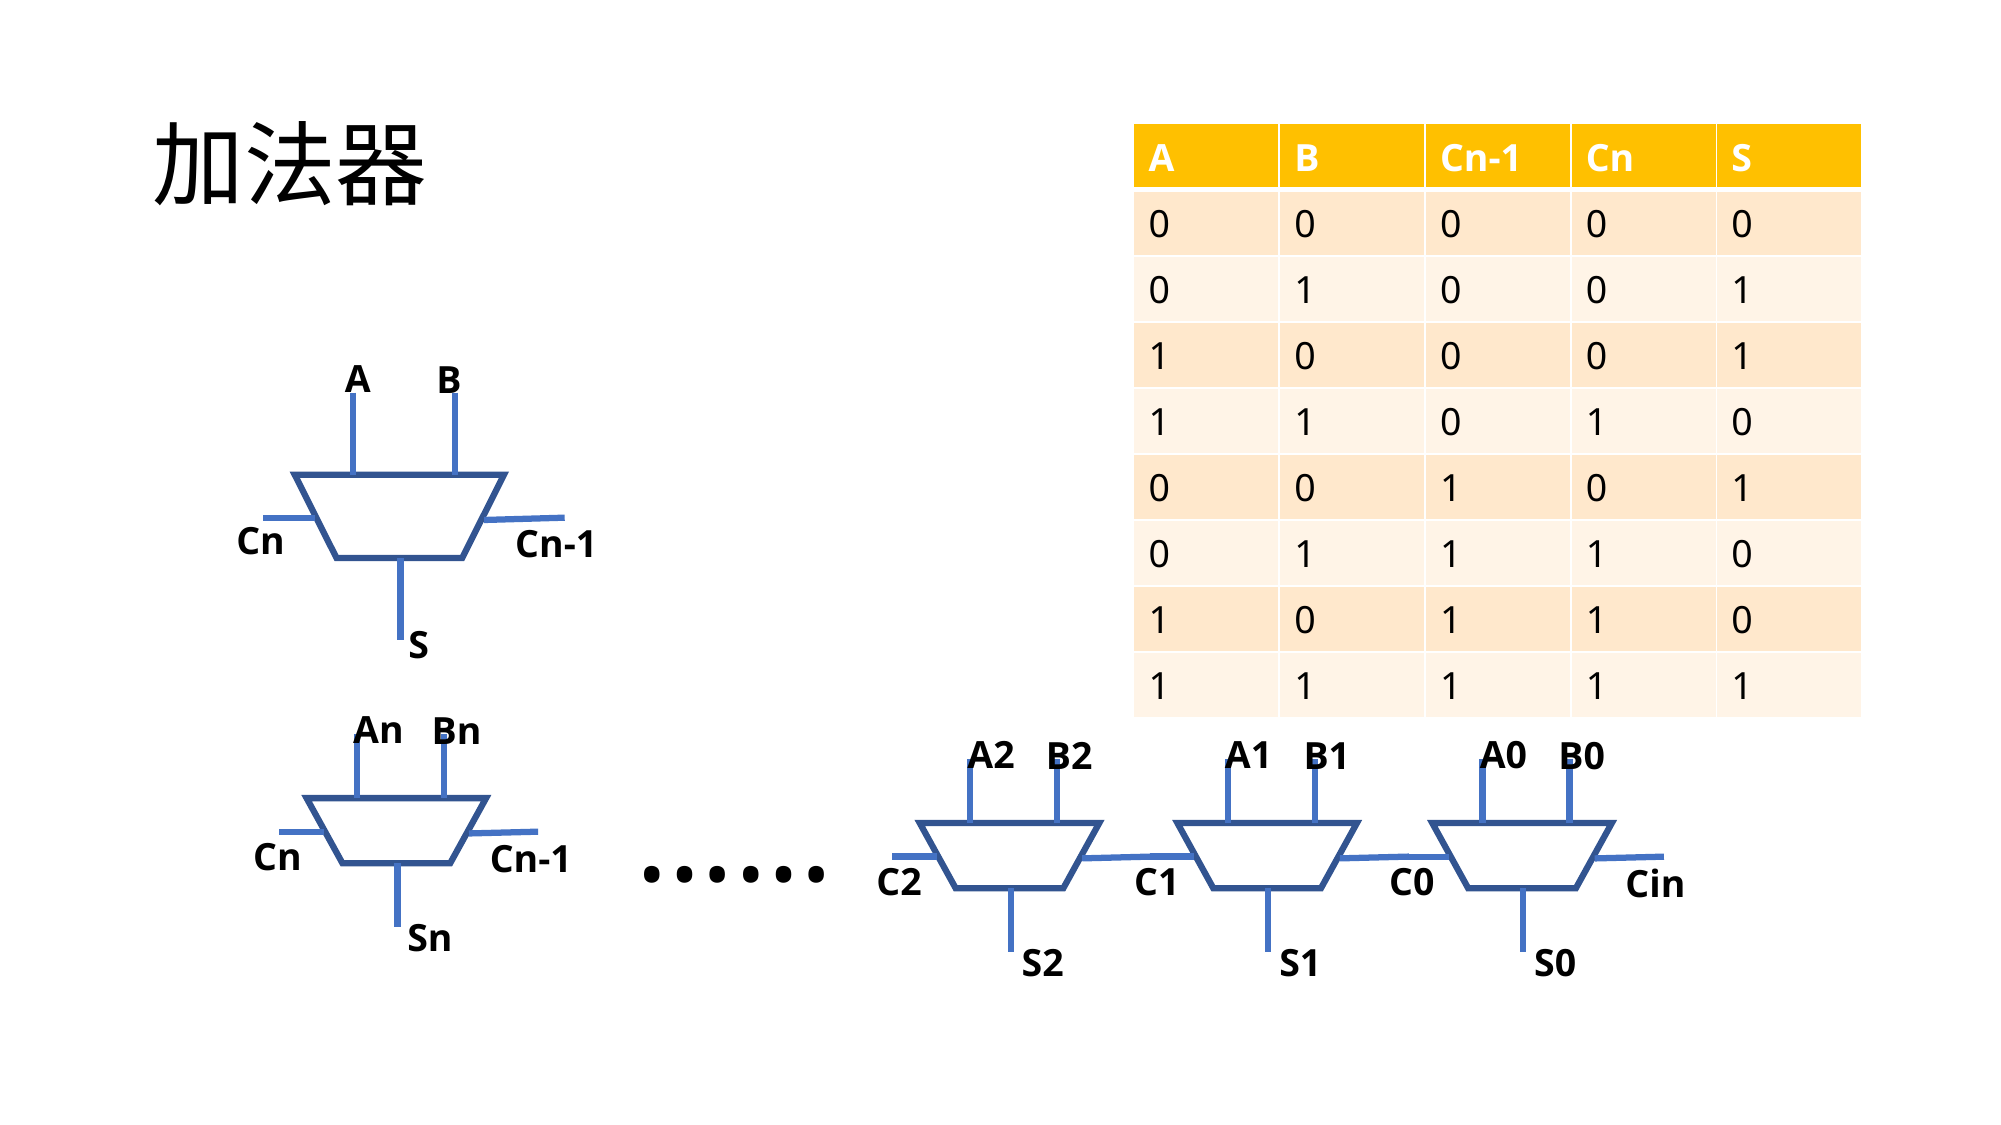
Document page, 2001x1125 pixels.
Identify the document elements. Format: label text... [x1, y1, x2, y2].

table_cell 0 [1426, 389, 1570, 453]
table_cell 0 [1426, 323, 1570, 387]
table_cell 1 [1717, 455, 1861, 519]
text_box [227, 347, 608, 665]
table_cell 1 [1717, 257, 1861, 321]
table_cell 0 [1426, 192, 1570, 255]
table_cell 0 [1572, 257, 1716, 321]
table_cell 0 [1134, 521, 1278, 585]
table_header Cn-1 [1426, 124, 1570, 187]
table_header B [1280, 124, 1424, 187]
table_cell 0 [1280, 192, 1424, 255]
table_cell 0 [1572, 192, 1716, 255]
table_cell 0 [1717, 192, 1861, 255]
table_cell 0 [1717, 521, 1861, 585]
table_cell 1 [1426, 587, 1570, 651]
table_cell 1 [1134, 323, 1278, 387]
table_cell 1 [1134, 389, 1278, 453]
table_cell 0 [1134, 192, 1278, 255]
table_cell 0 [1134, 455, 1278, 519]
table_cell 1 [1134, 653, 1278, 698]
table_cell 0 [1426, 257, 1570, 321]
table_cell 0 [1572, 455, 1716, 519]
table_cell 1 [1572, 521, 1716, 585]
table_cell 0 [1280, 455, 1424, 519]
table_cell 1 [1426, 521, 1570, 585]
table_cell 1 [1717, 653, 1861, 717]
table_cell 1 [1426, 455, 1570, 519]
table_cell 1 [1572, 587, 1716, 651]
table_cell 0 [1572, 323, 1716, 387]
table_cell 1 [1426, 653, 1570, 698]
table_cell 1 [1280, 653, 1424, 698]
table_cell 1 [1280, 257, 1424, 321]
table_cell 0 [1280, 323, 1424, 387]
table_cell 1 [1572, 653, 1716, 717]
table_header A [1134, 124, 1278, 187]
table_cell 0 [1280, 587, 1424, 651]
table_cell 0 [1717, 587, 1861, 651]
table_cell 1 [1134, 587, 1278, 651]
table_cell 1 [1572, 389, 1716, 453]
table_cell 1 [1717, 323, 1861, 387]
table_cell 1 [1280, 389, 1424, 453]
table_header S [1717, 124, 1861, 187]
title 加法器 [137, 59, 1863, 278]
table_cell 1 [1280, 521, 1424, 585]
table_header Cn [1572, 124, 1716, 187]
table_cell 0 [1134, 257, 1278, 321]
table_cell 0 [1717, 389, 1861, 453]
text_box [248, 698, 1699, 993]
